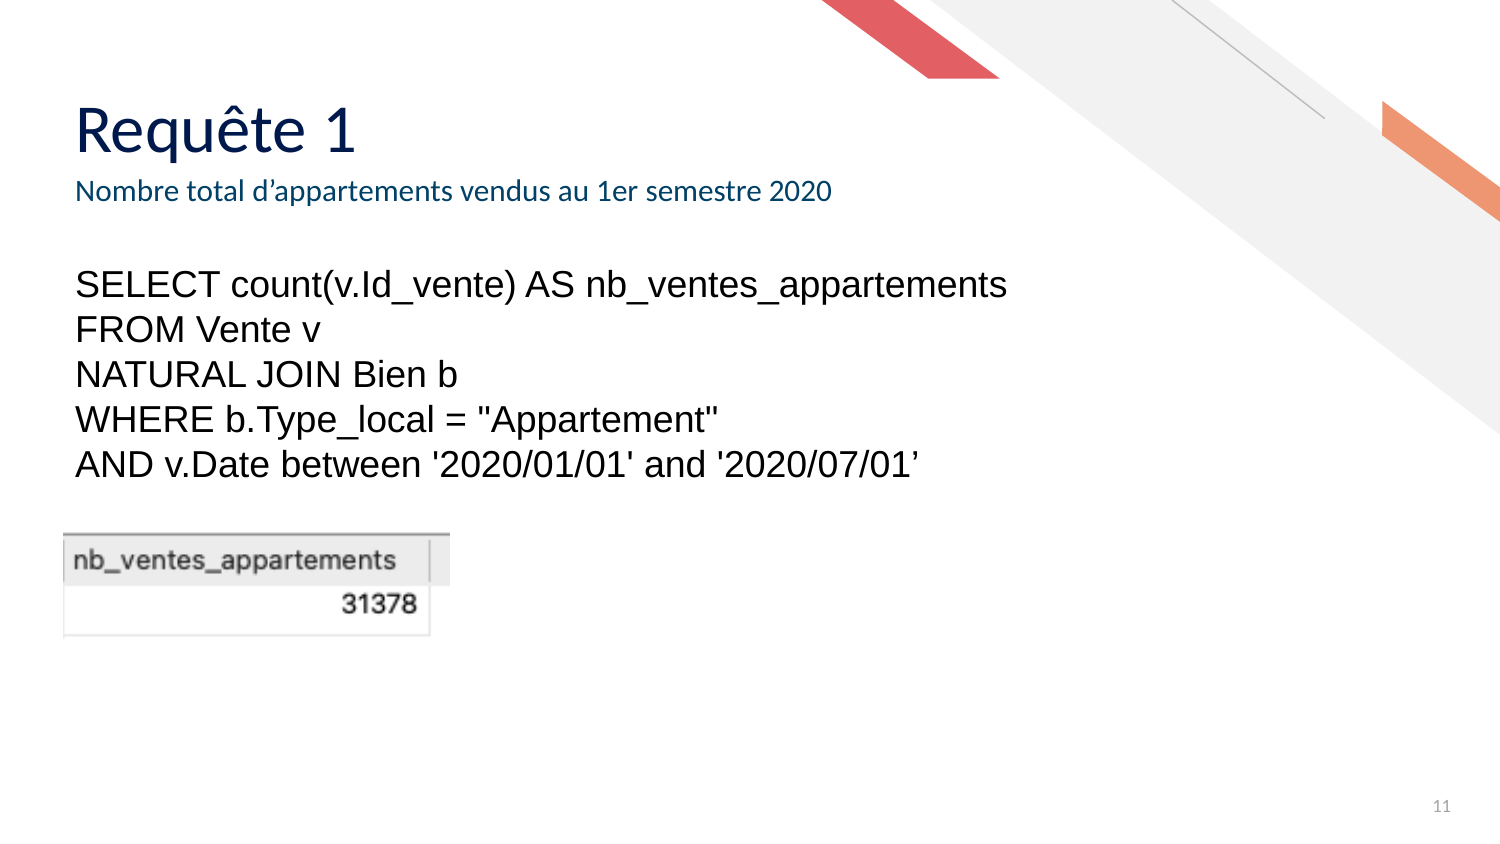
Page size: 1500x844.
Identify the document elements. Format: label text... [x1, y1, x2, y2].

title Requête 1 [63, 25, 1090, 167]
picture [63, 531, 450, 639]
slide_number 11 [1371, 782, 1463, 827]
text_box SELECT count(v.Id_vente) AS nb_ventes_appartements FROM Vente v NATURAL JOIN Bien b WHERE b.Type_local = "Appartement" AND v.Date between '2020/01/01' and '2020/07/01’ [64, 254, 1209, 753]
list Nombre total d’appartements vendus au 1er semestre 2020 [64, 169, 971, 245]
